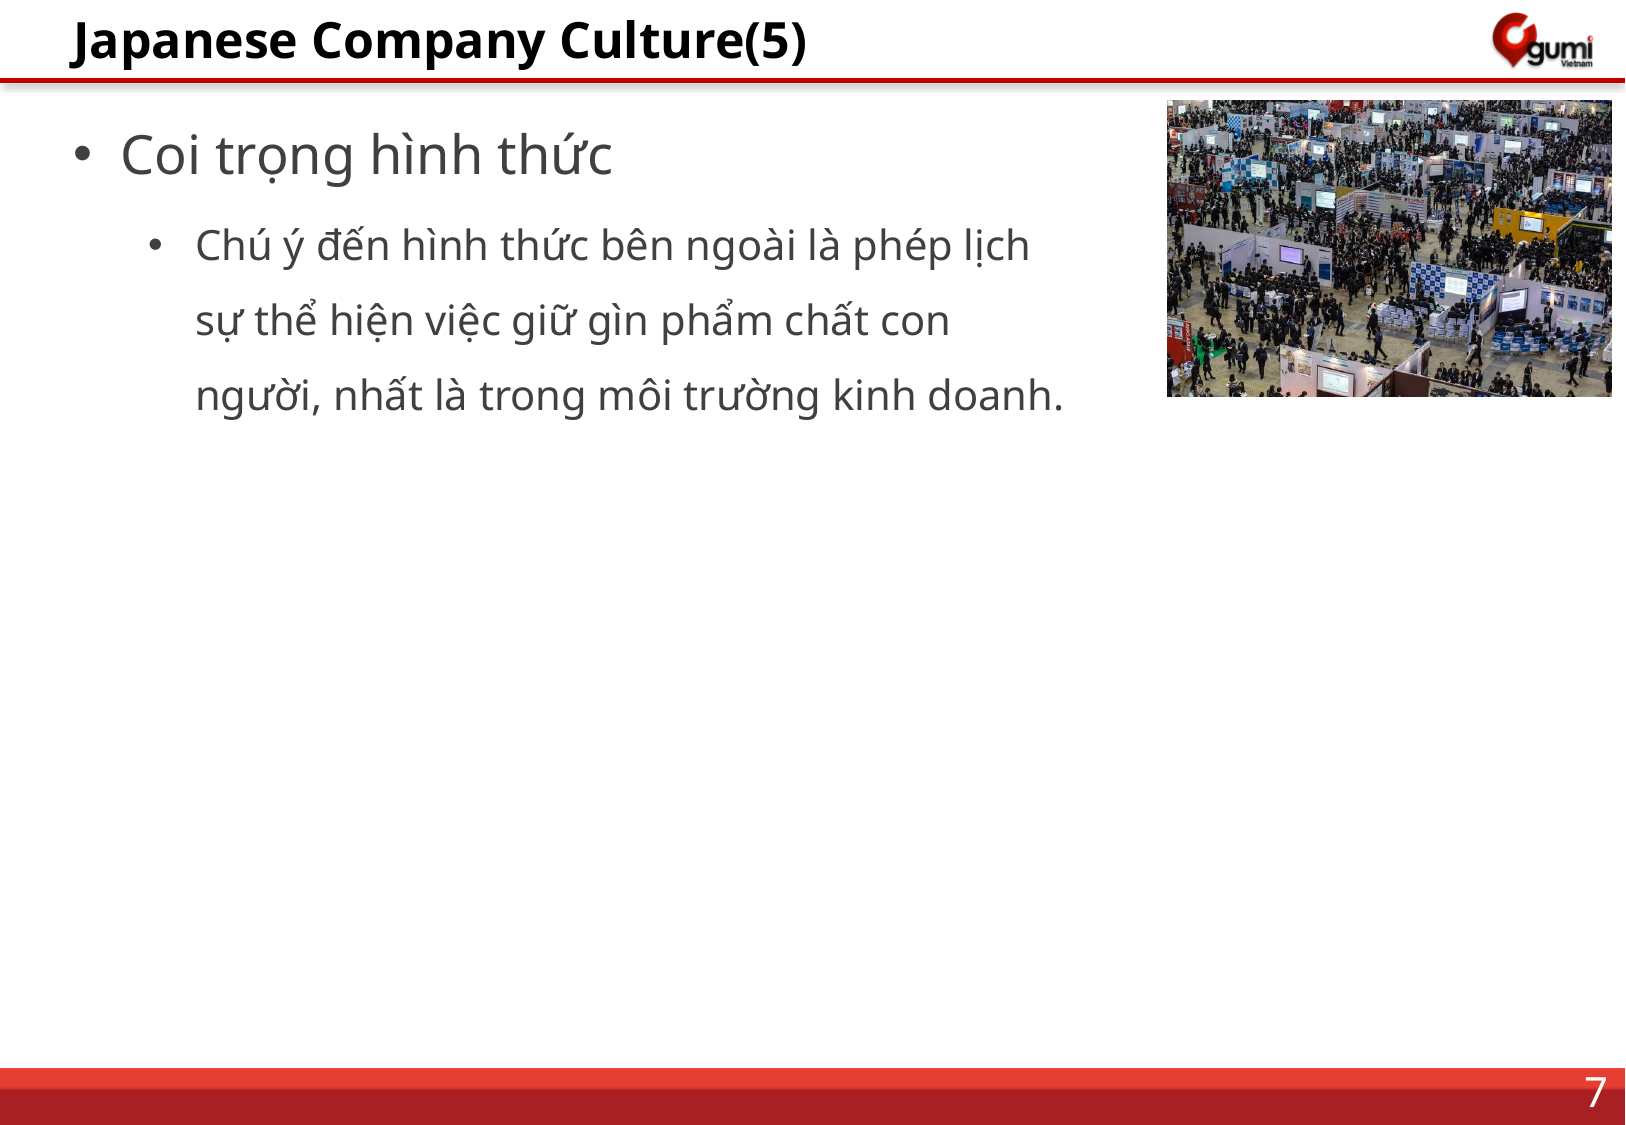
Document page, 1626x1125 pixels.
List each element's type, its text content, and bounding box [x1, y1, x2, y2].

text_box Coi trọng hình thức Chú ý đến hình thức bên ngoài là phép lịch sự thể hiện việc giữ gìn phẩm chất con người, nhất là trong môi trường kinh doanh. [58, 92, 1084, 1047]
picture [1166, 100, 1612, 397]
picture [0, 1068, 1625, 1125]
picture [1489, 8, 1595, 75]
title Japanese Company Culture(5) [58, 0, 1612, 77]
